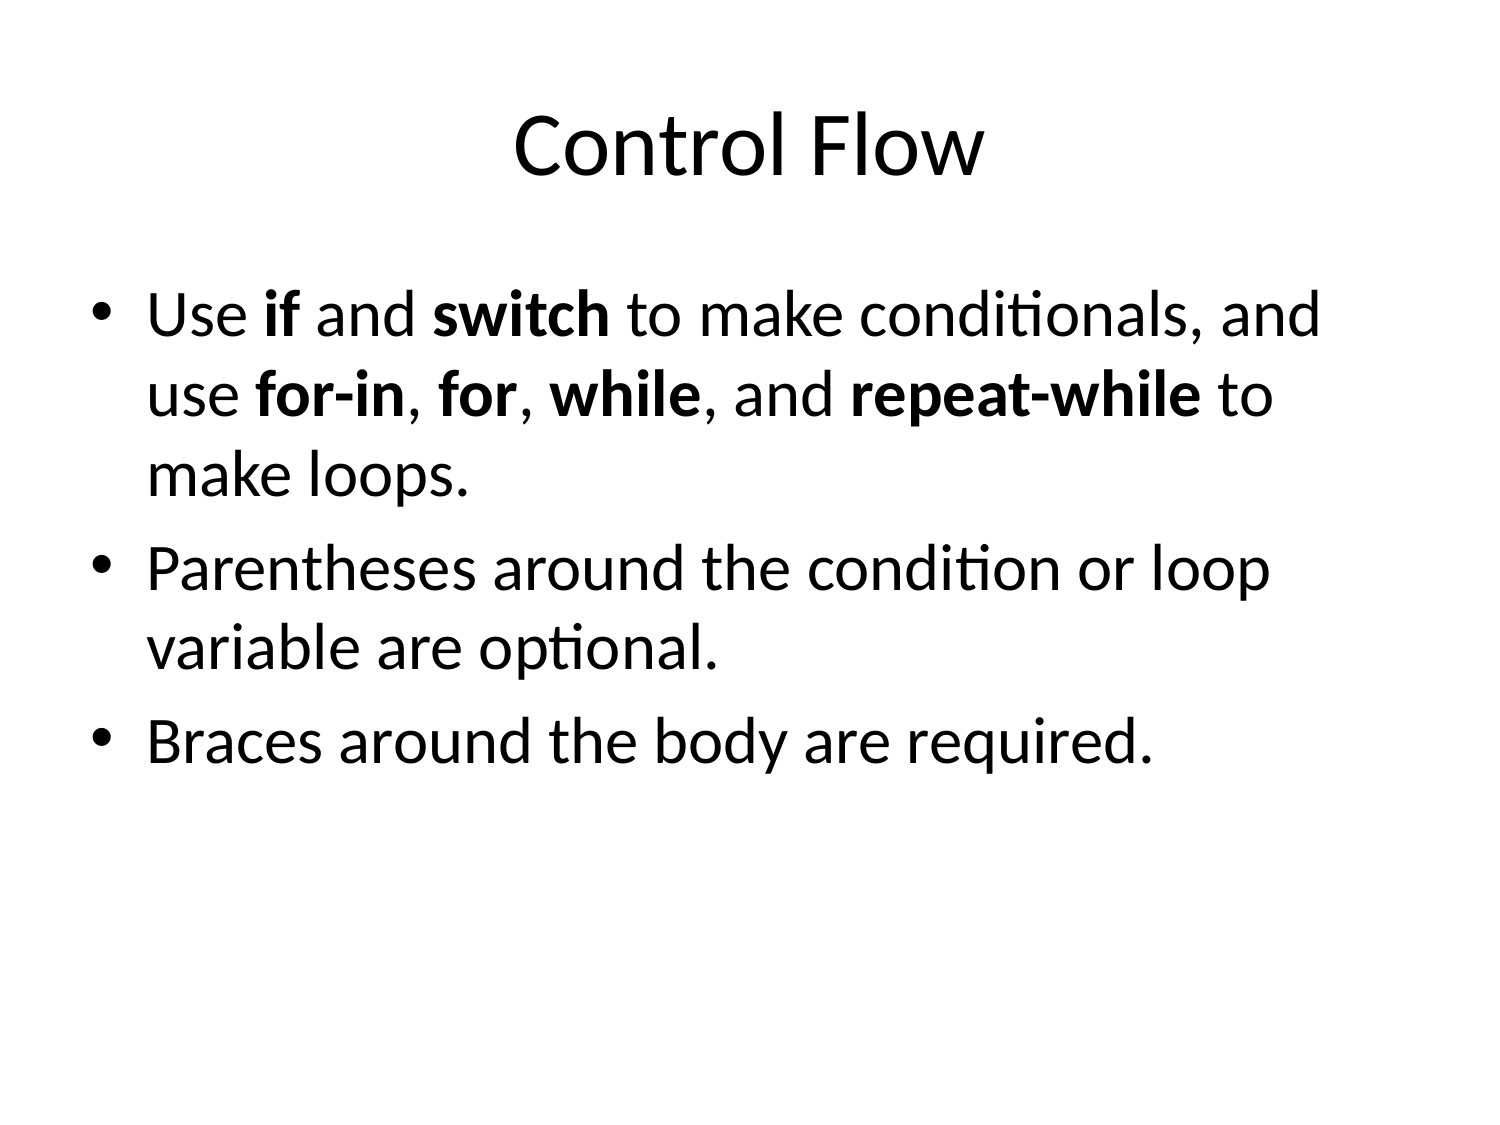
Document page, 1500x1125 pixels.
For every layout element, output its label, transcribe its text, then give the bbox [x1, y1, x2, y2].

list Use if and switch to make conditionals, and use for-in, for, while, and repeat-while to make loops. Parentheses around the condition or loop variable are optional. Braces around the body are required. [75, 262, 1425, 1005]
title Control Flow [75, 45, 1425, 233]
